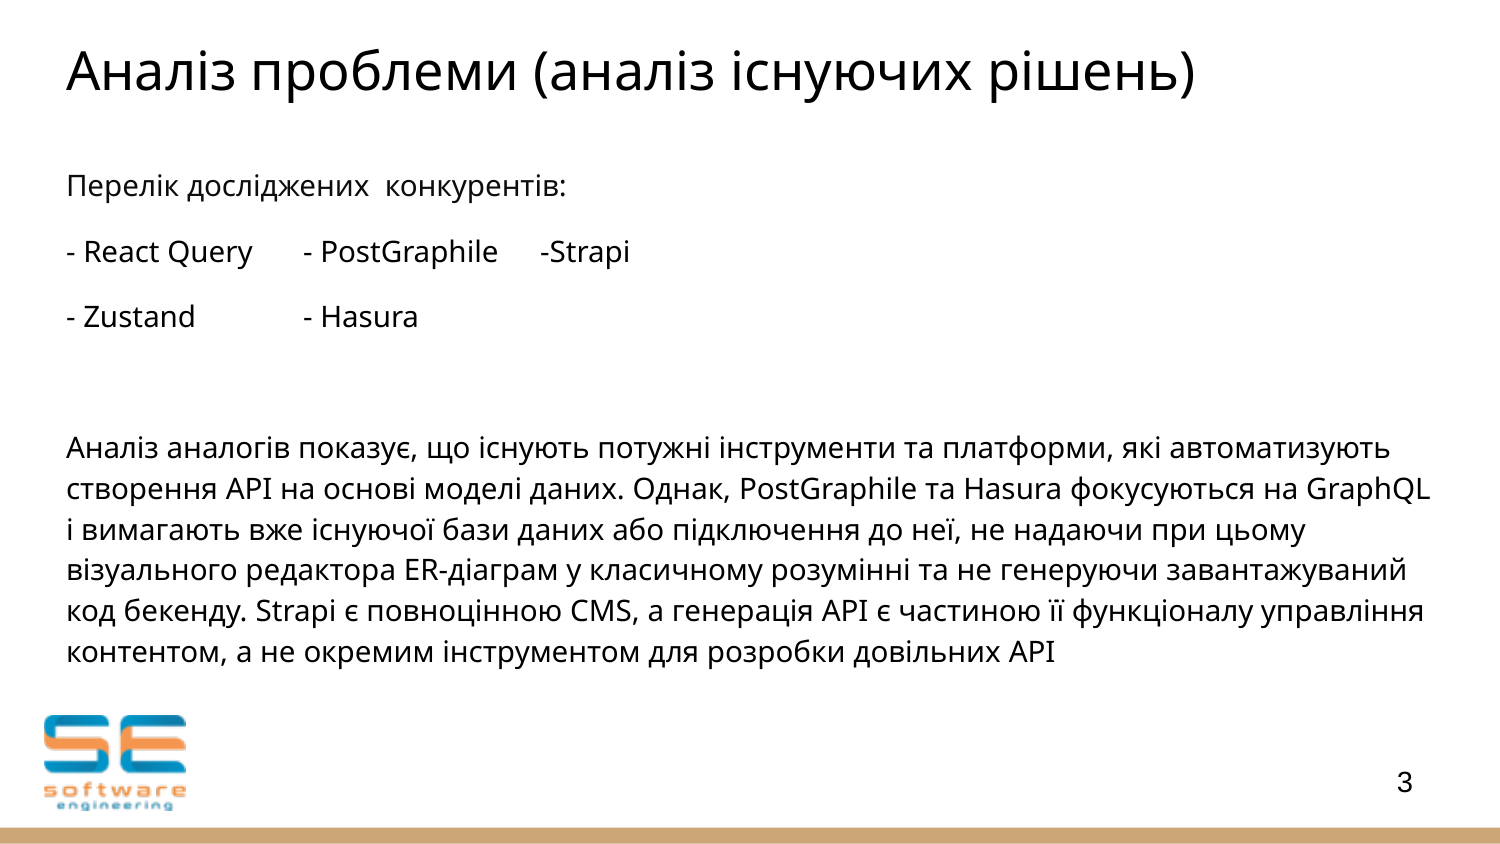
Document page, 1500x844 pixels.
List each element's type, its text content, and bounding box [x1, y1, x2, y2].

text_box 3 [1382, 755, 1500, 806]
picture [43, 714, 186, 811]
list Перелік досліджених конкурентів: - React Query - PostGraphile -Strapi - Zustand - Hasura Аналіз аналогів показує, що існують потужні інструменти та платформи, які автоматизують створення API на основі моделі даних. Однак, PostGraphile та Hasura фокусуються на GraphQL і вимагають вже існуючої бази даних або підключення до неї, не надаючи при цьому візуального редактора ER-діаграм у класичному розумінні та не генеруючи завантажуваний код бекенду. Strapi є повноцінною CMS, а генерація API є частиною її функціоналу управління контентом, а не окремим інструментом для розробки довільних API [51, 146, 1449, 697]
title Аналіз проблеми (аналіз існуючих рішень) [51, 0, 1449, 116]
